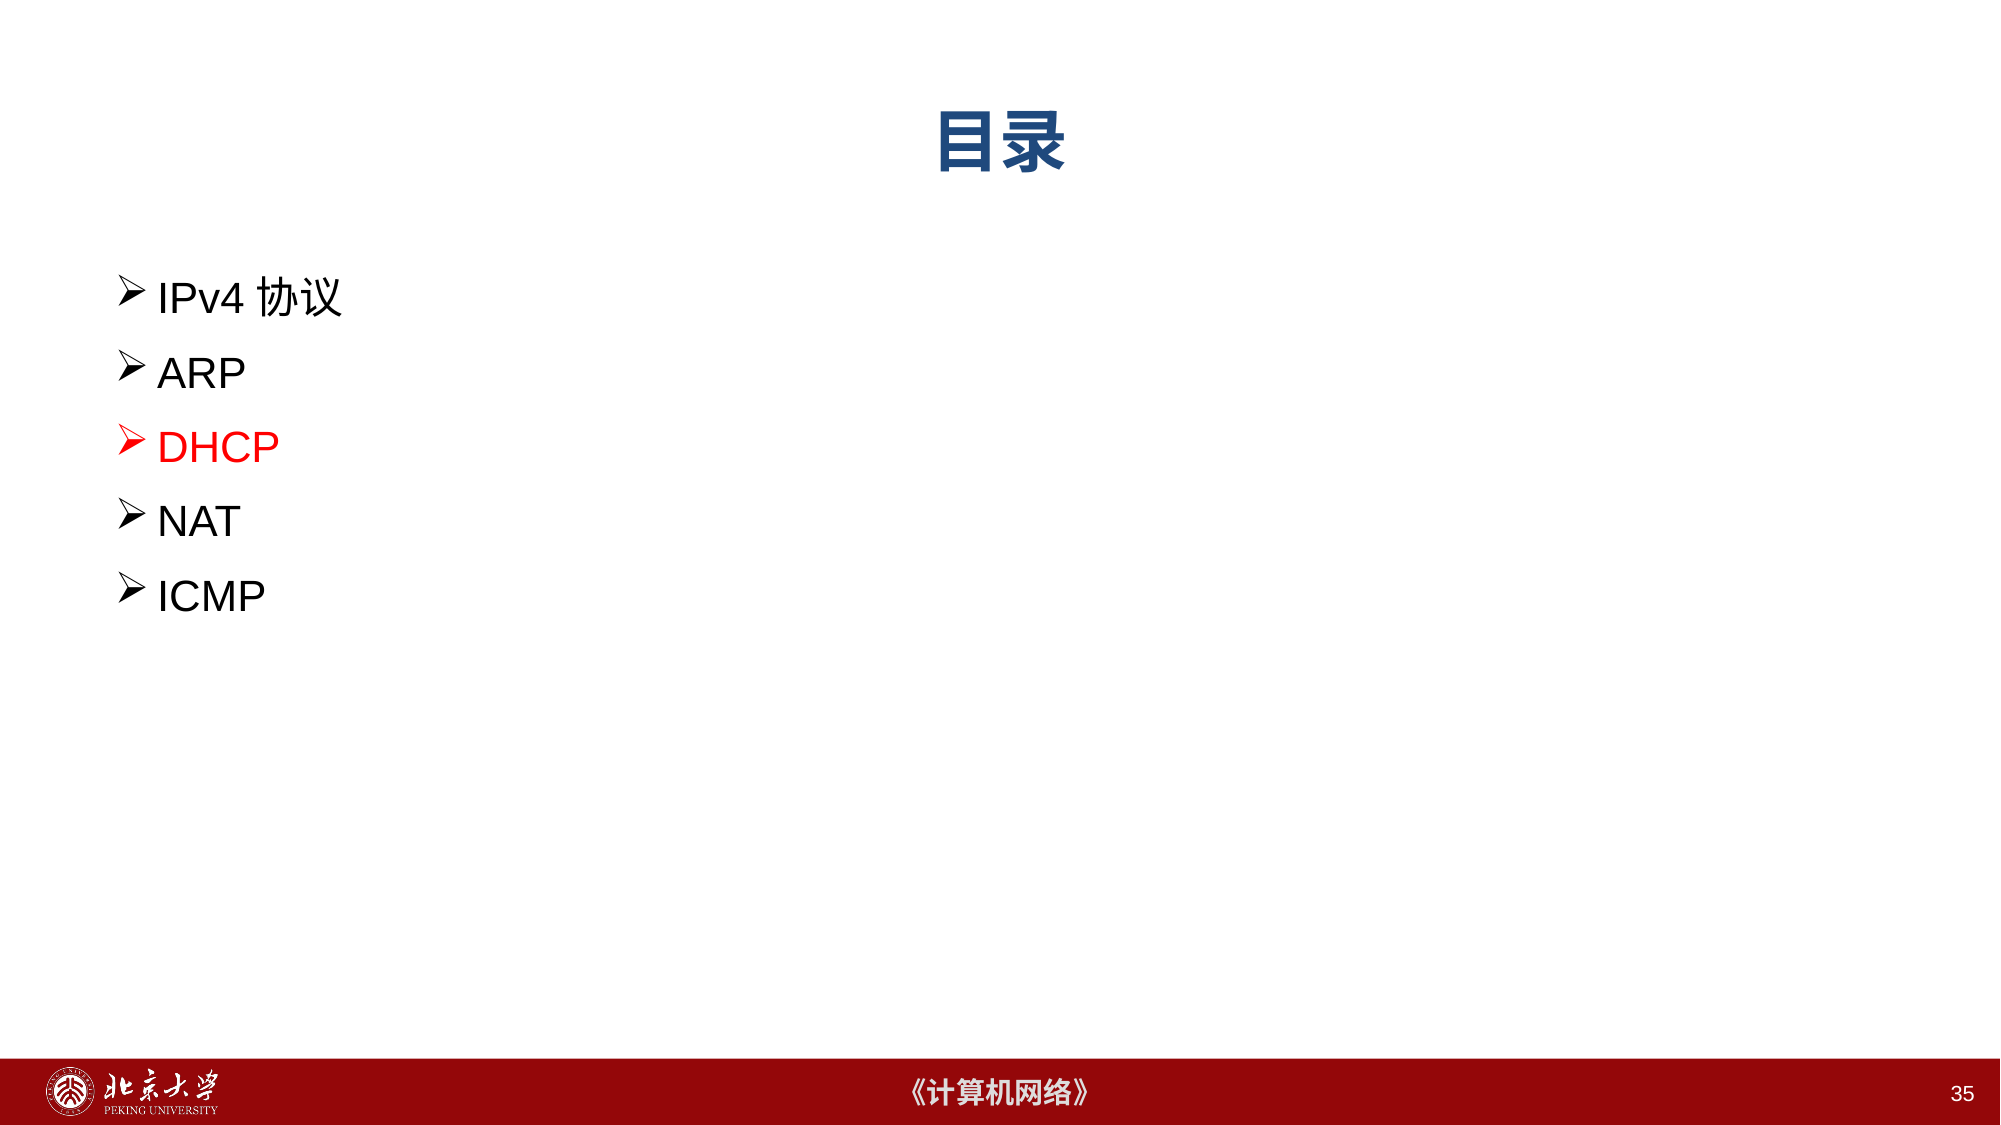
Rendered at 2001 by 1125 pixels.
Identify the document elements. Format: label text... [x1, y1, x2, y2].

title 目录 [99, 45, 1900, 233]
picture [46, 1067, 218, 1116]
slide_number 35 [1522, 1072, 1990, 1125]
list IPv4协议 ARP DHCP NAT ICMP [99, 262, 1900, 1005]
